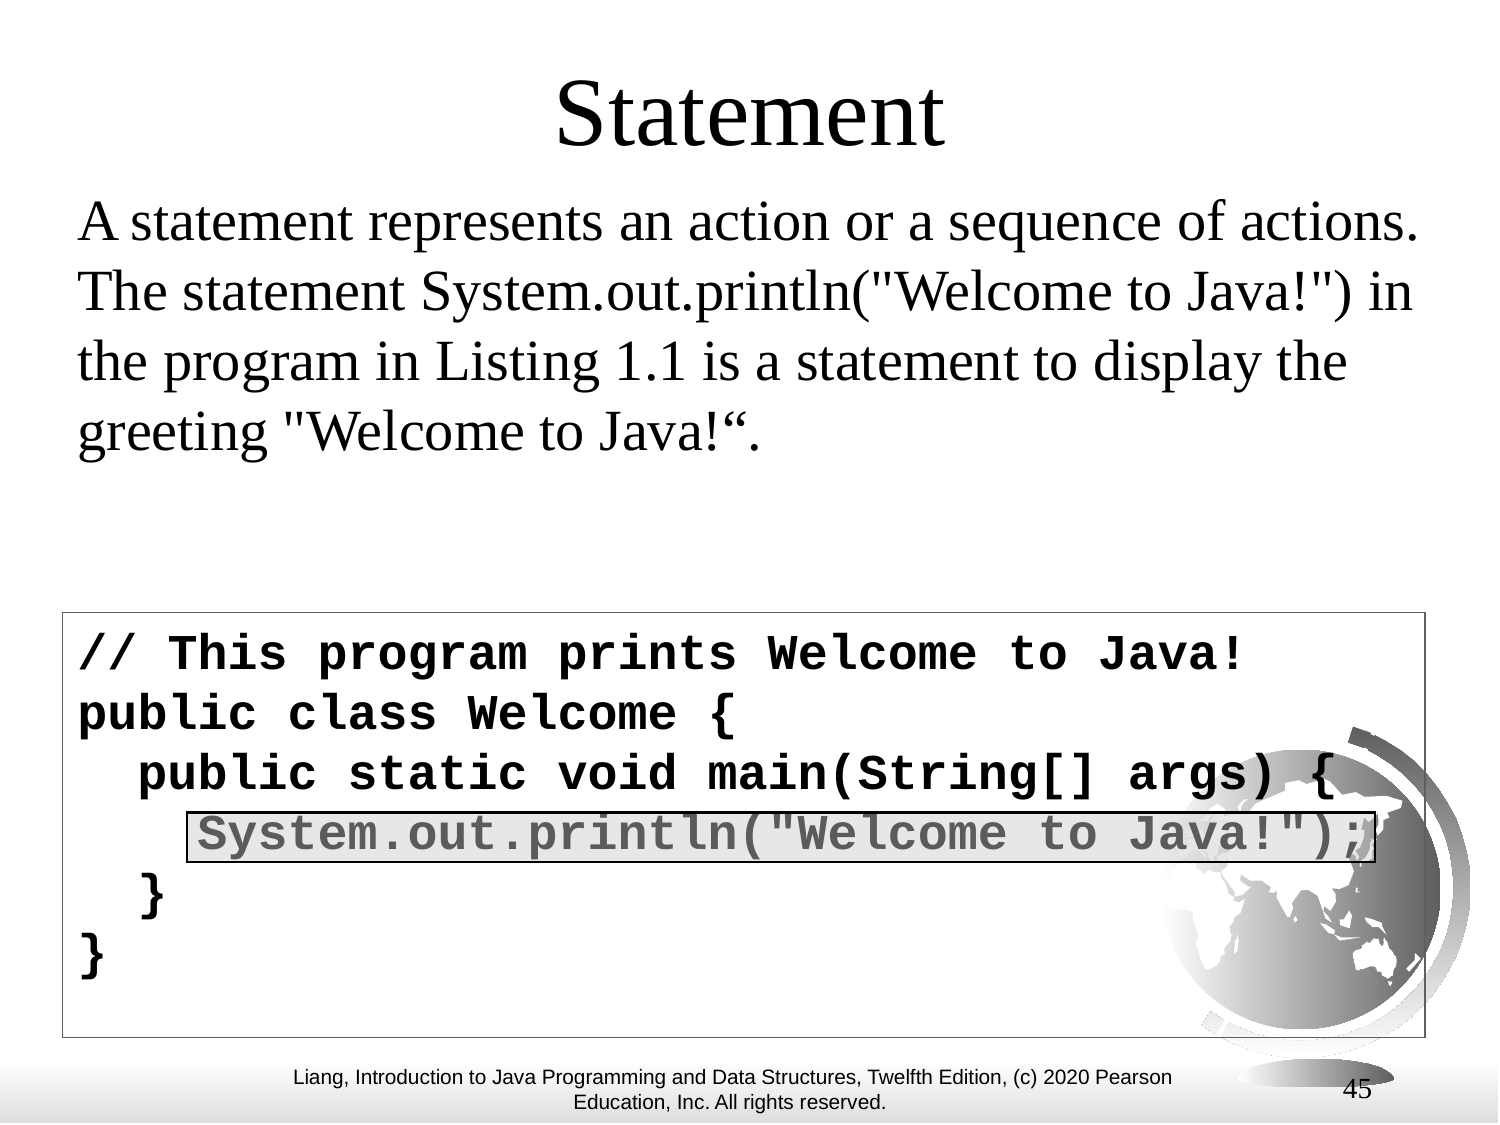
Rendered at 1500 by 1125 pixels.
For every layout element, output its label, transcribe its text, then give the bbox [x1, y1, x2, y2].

slide_number 45 [1074, 1049, 1388, 1125]
list A statement represents an action or a sequence of actions. The statement System.out.println("Welcome to Java!") in the program in Listing 1.1 is a statement to display the greeting "Welcome to Java!“. [62, 174, 1438, 475]
text_box // This program prints Welcome to Java! public class Welcome { public static void main(String[] args) { System.out.println("Welcome to Java!"); } } [62, 612, 1425, 1038]
title Statement [112, 62, 1388, 150]
text_box [187, 812, 1375, 863]
